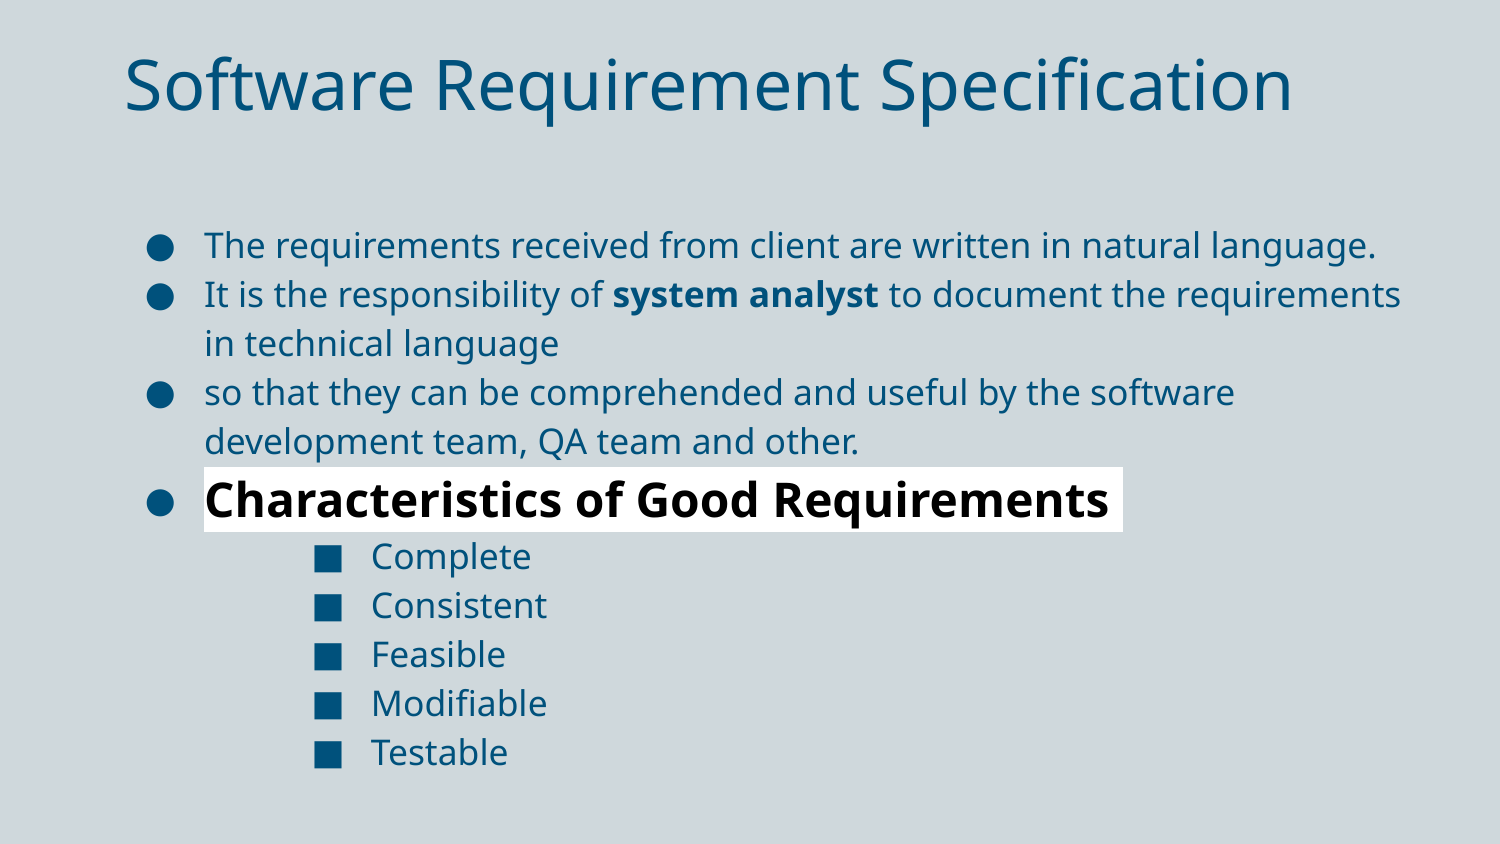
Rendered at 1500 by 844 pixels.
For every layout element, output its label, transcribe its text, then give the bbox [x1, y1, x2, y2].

title Software Requirement Specification [109, 25, 1435, 122]
title The requirements received from client are written in natural language. It is the responsibility of system analyst to document the requirements in technical language so that they can be comprehended and useful by the software development team, QA team and other. Characteristics of Good Requirements Complete Consistent Feasible Modifiable Testable [105, 201, 1439, 794]
